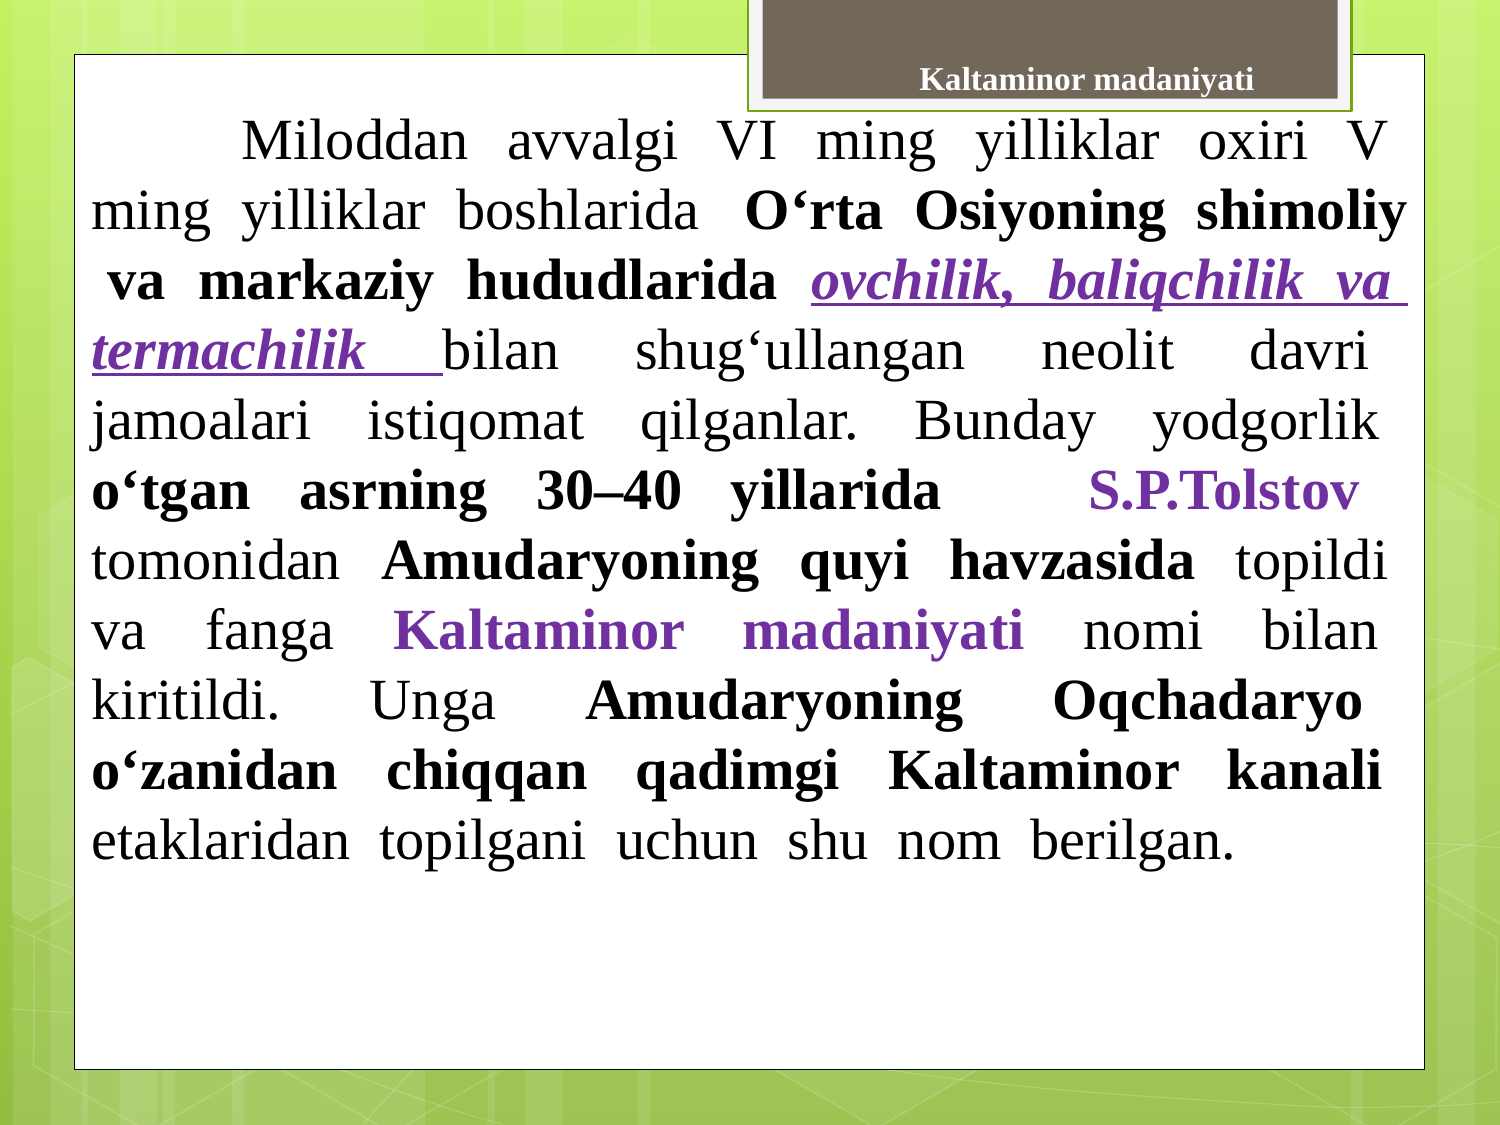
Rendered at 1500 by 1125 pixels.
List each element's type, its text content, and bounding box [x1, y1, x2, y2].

list Kaltaminor madaniyati Miloddan avvalgi VI ming yilliklar oxiri V ming yilliklar boshlarida O‘rta Osiyoning shimoliy va markaziy hududlarida ovchilik, baliqchilik va termachilik bilan shug‘ullangan neolit davri jamoalari istiqomat qilganlar. Bunday yodgorlik o‘tgan asrning 30–40 yillarida S.P.Tolstov tomonidan Amudaryoning quyi havzasida topildi va fanga Kaltaminor madaniyati nomi bilan kiritildi. Unga Amudaryoning Oqchadaryo o‘zanidan chiqqan qadimgi Kaltaminor kanali etaklaridan topilgani uchun shu nom berilgan. [76, 30, 1424, 1071]
